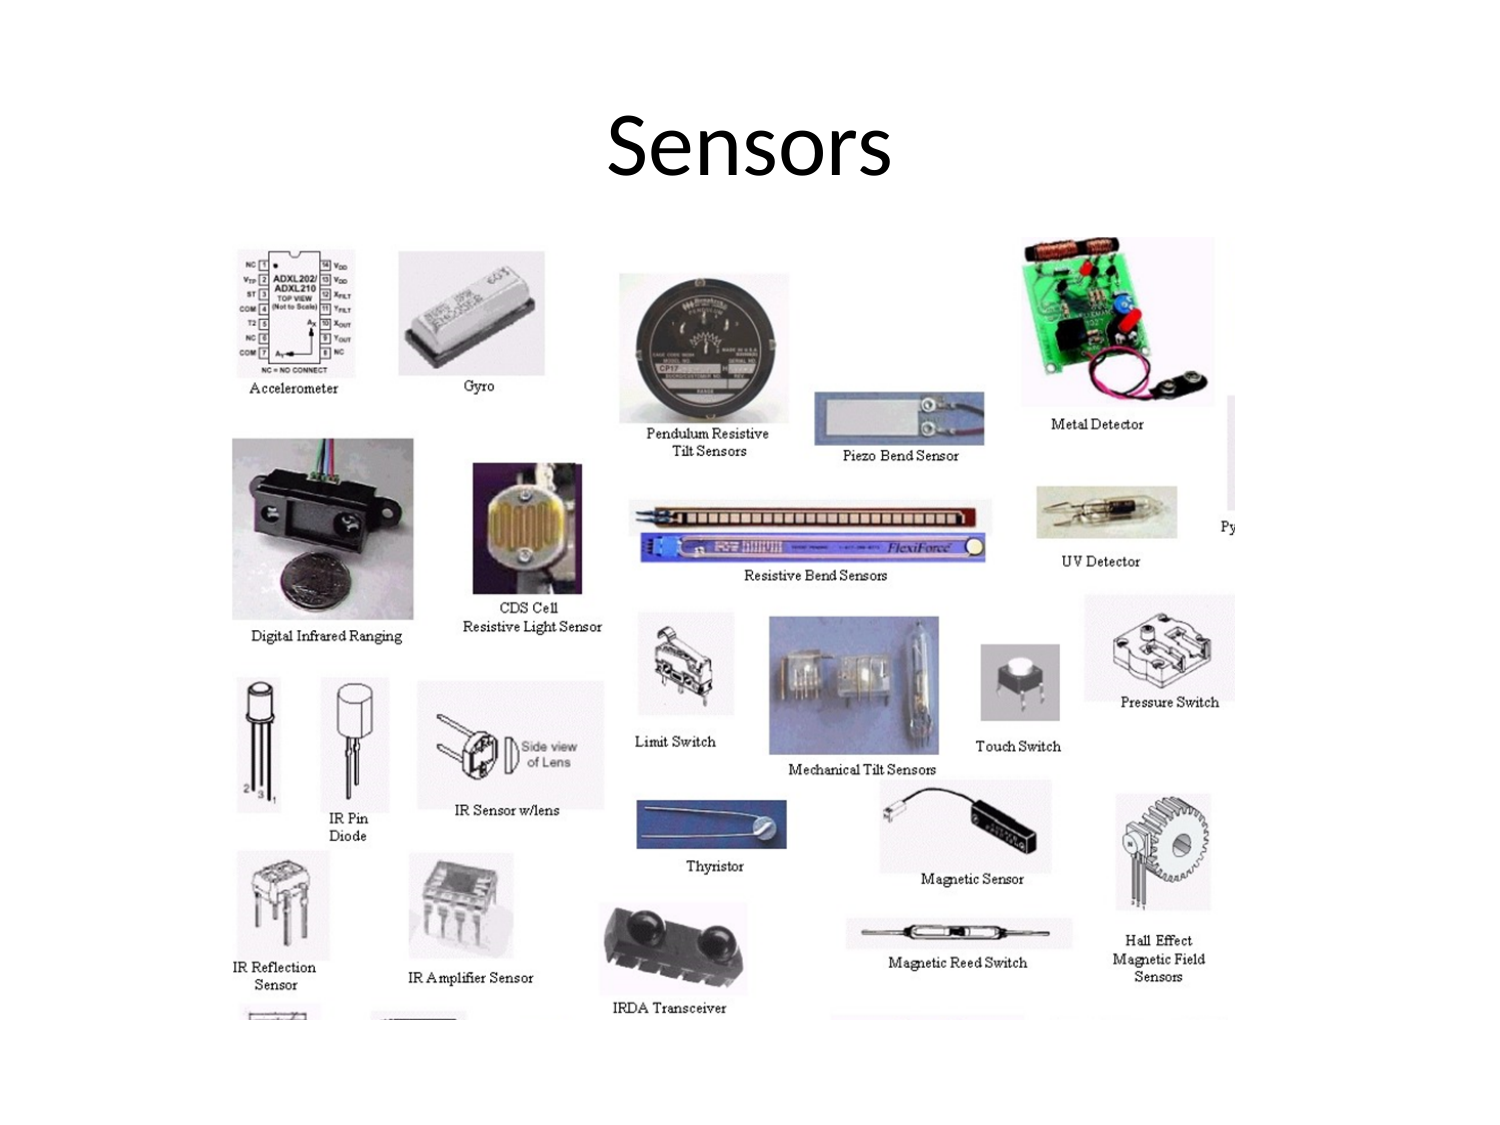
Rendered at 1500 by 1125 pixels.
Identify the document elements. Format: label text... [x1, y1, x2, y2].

title Sensors [75, 45, 1425, 233]
picture [226, 237, 1235, 1020]
